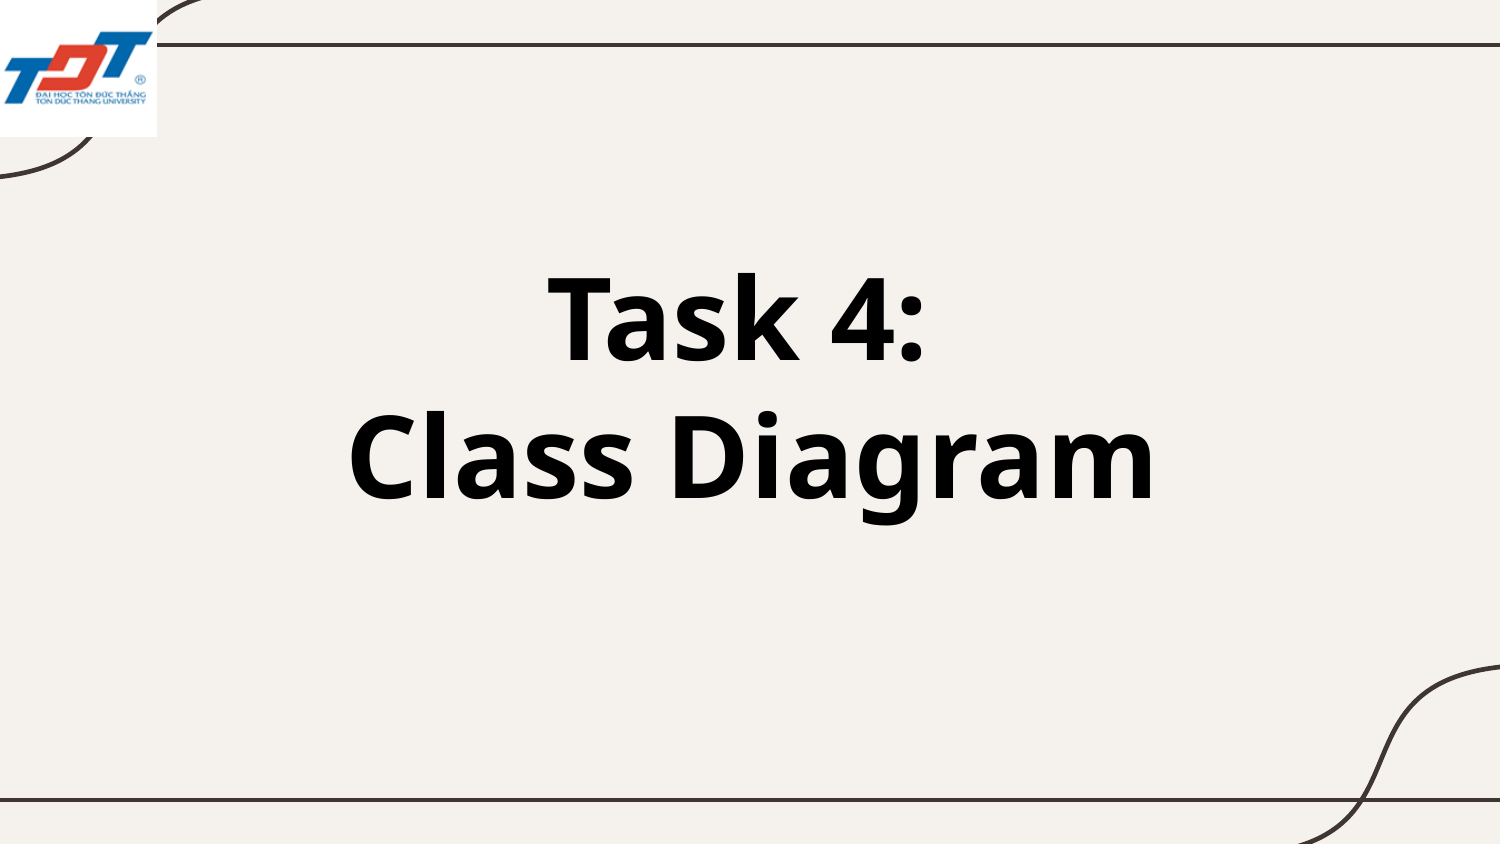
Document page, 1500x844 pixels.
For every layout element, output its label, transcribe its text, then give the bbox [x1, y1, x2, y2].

picture [0, 0, 157, 138]
title Task 4: Class Diagram [64, 199, 1365, 537]
